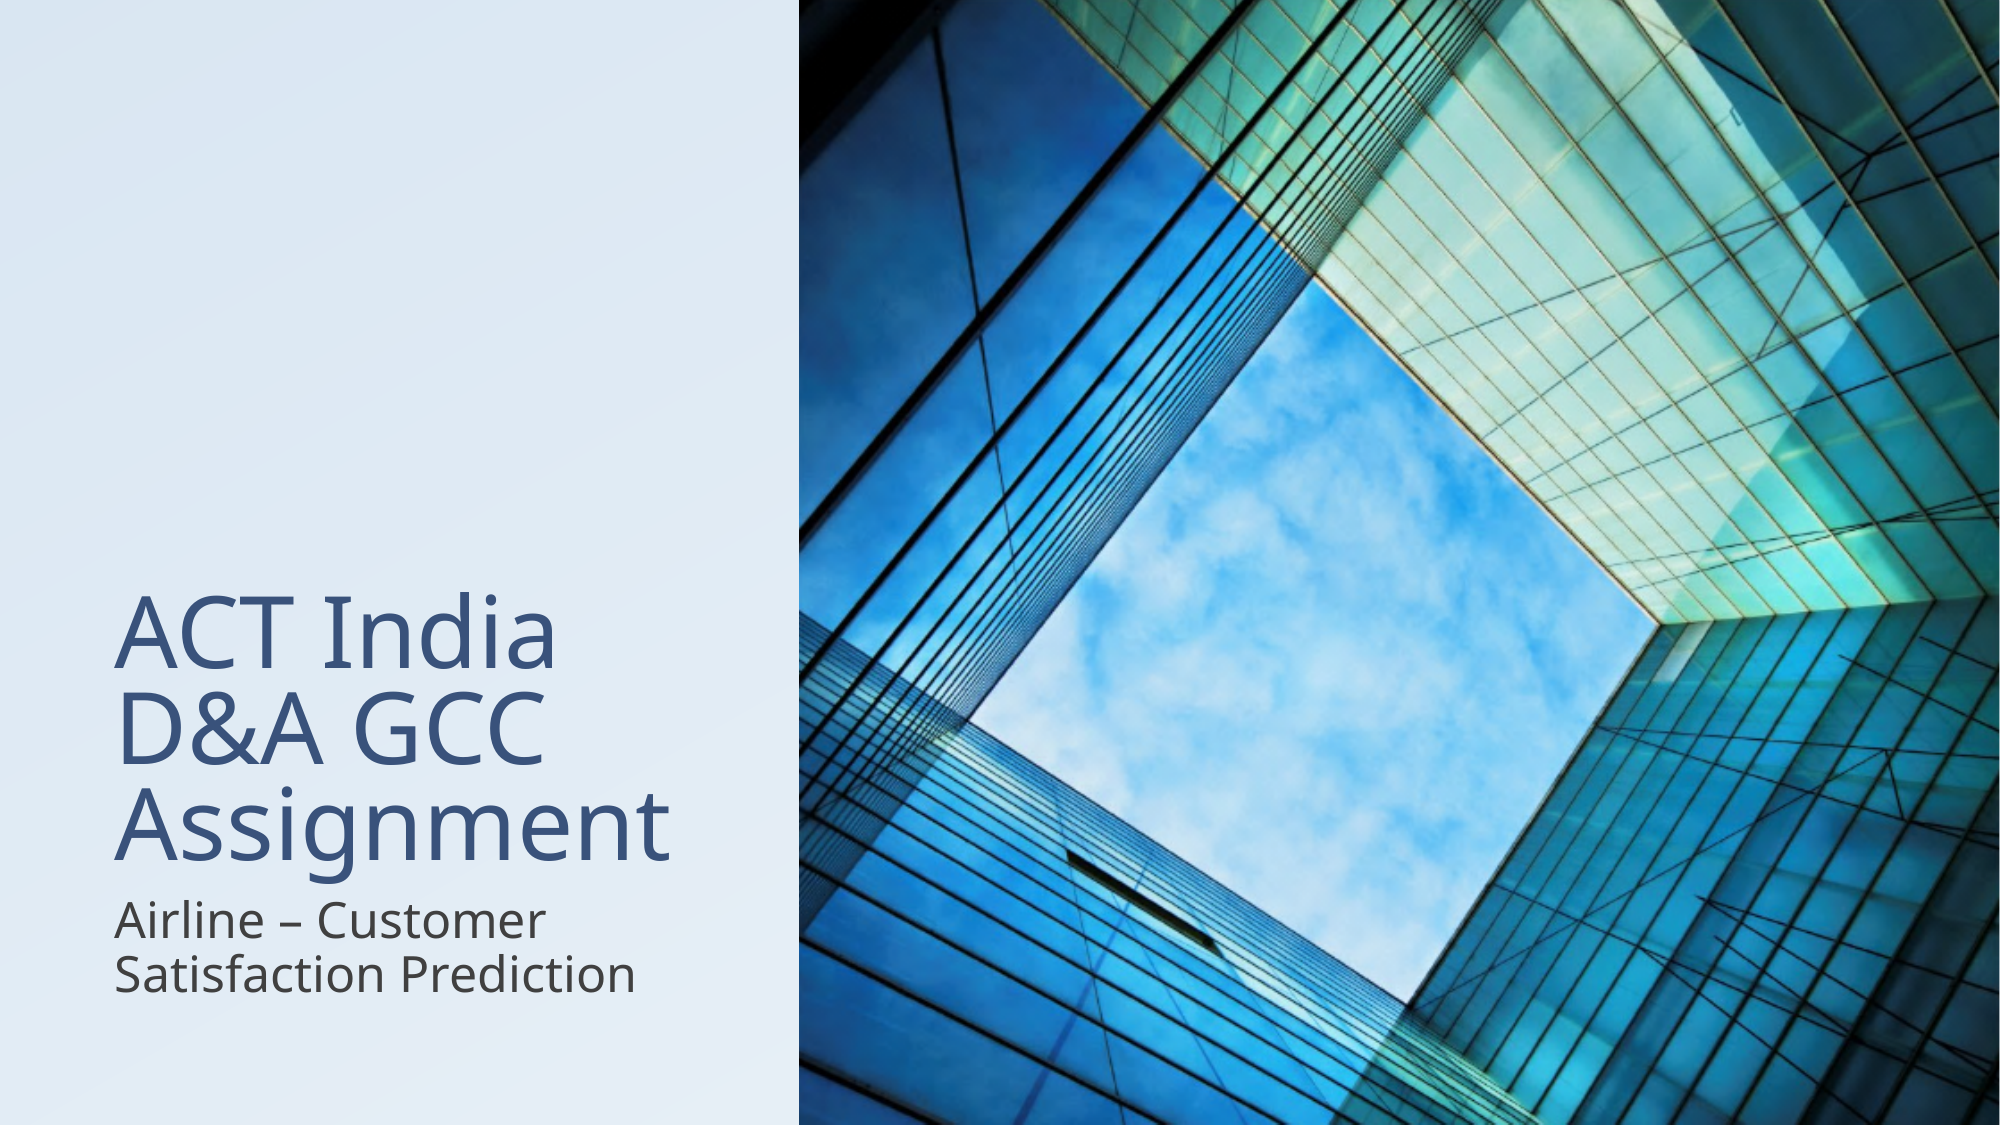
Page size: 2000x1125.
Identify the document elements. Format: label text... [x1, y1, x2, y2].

picture [799, 0, 2000, 1125]
subtitle Airline – Customer Satisfaction Prediction [99, 887, 750, 1013]
title ACT India D&A GCC Assignment [99, 112, 750, 887]
